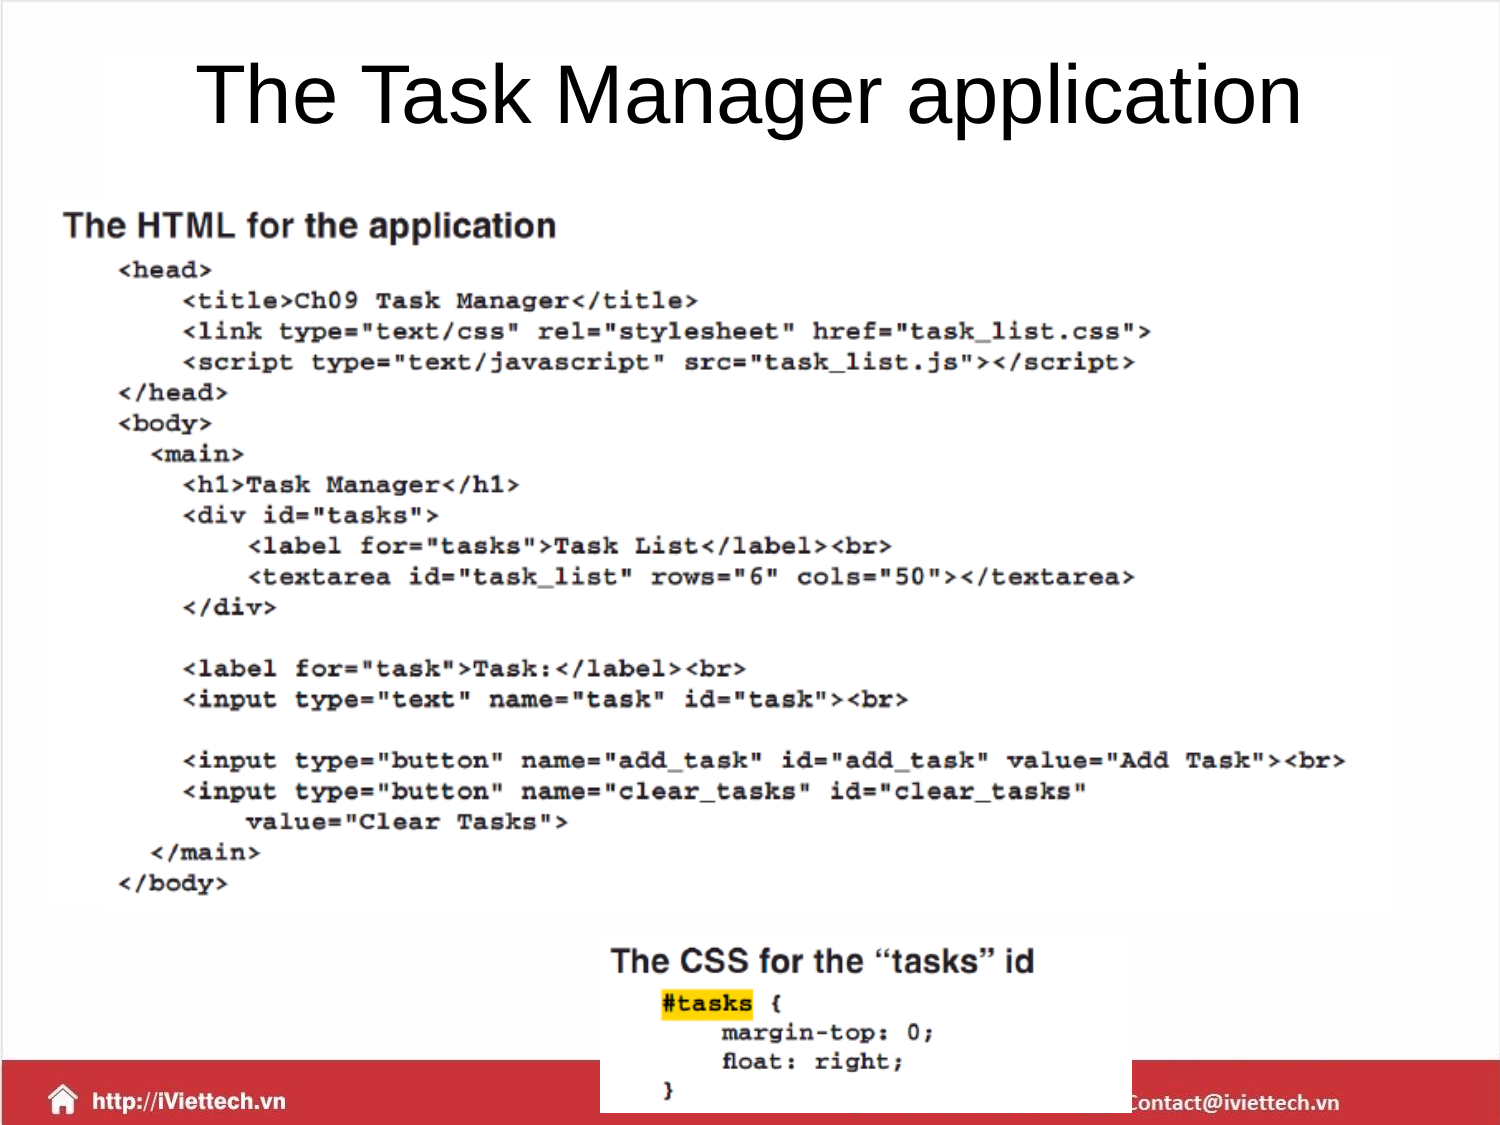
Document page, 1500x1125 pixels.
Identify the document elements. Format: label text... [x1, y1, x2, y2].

picture [0, 0, 1500, 1125]
title The Task Manager application [75, 37, 1425, 143]
